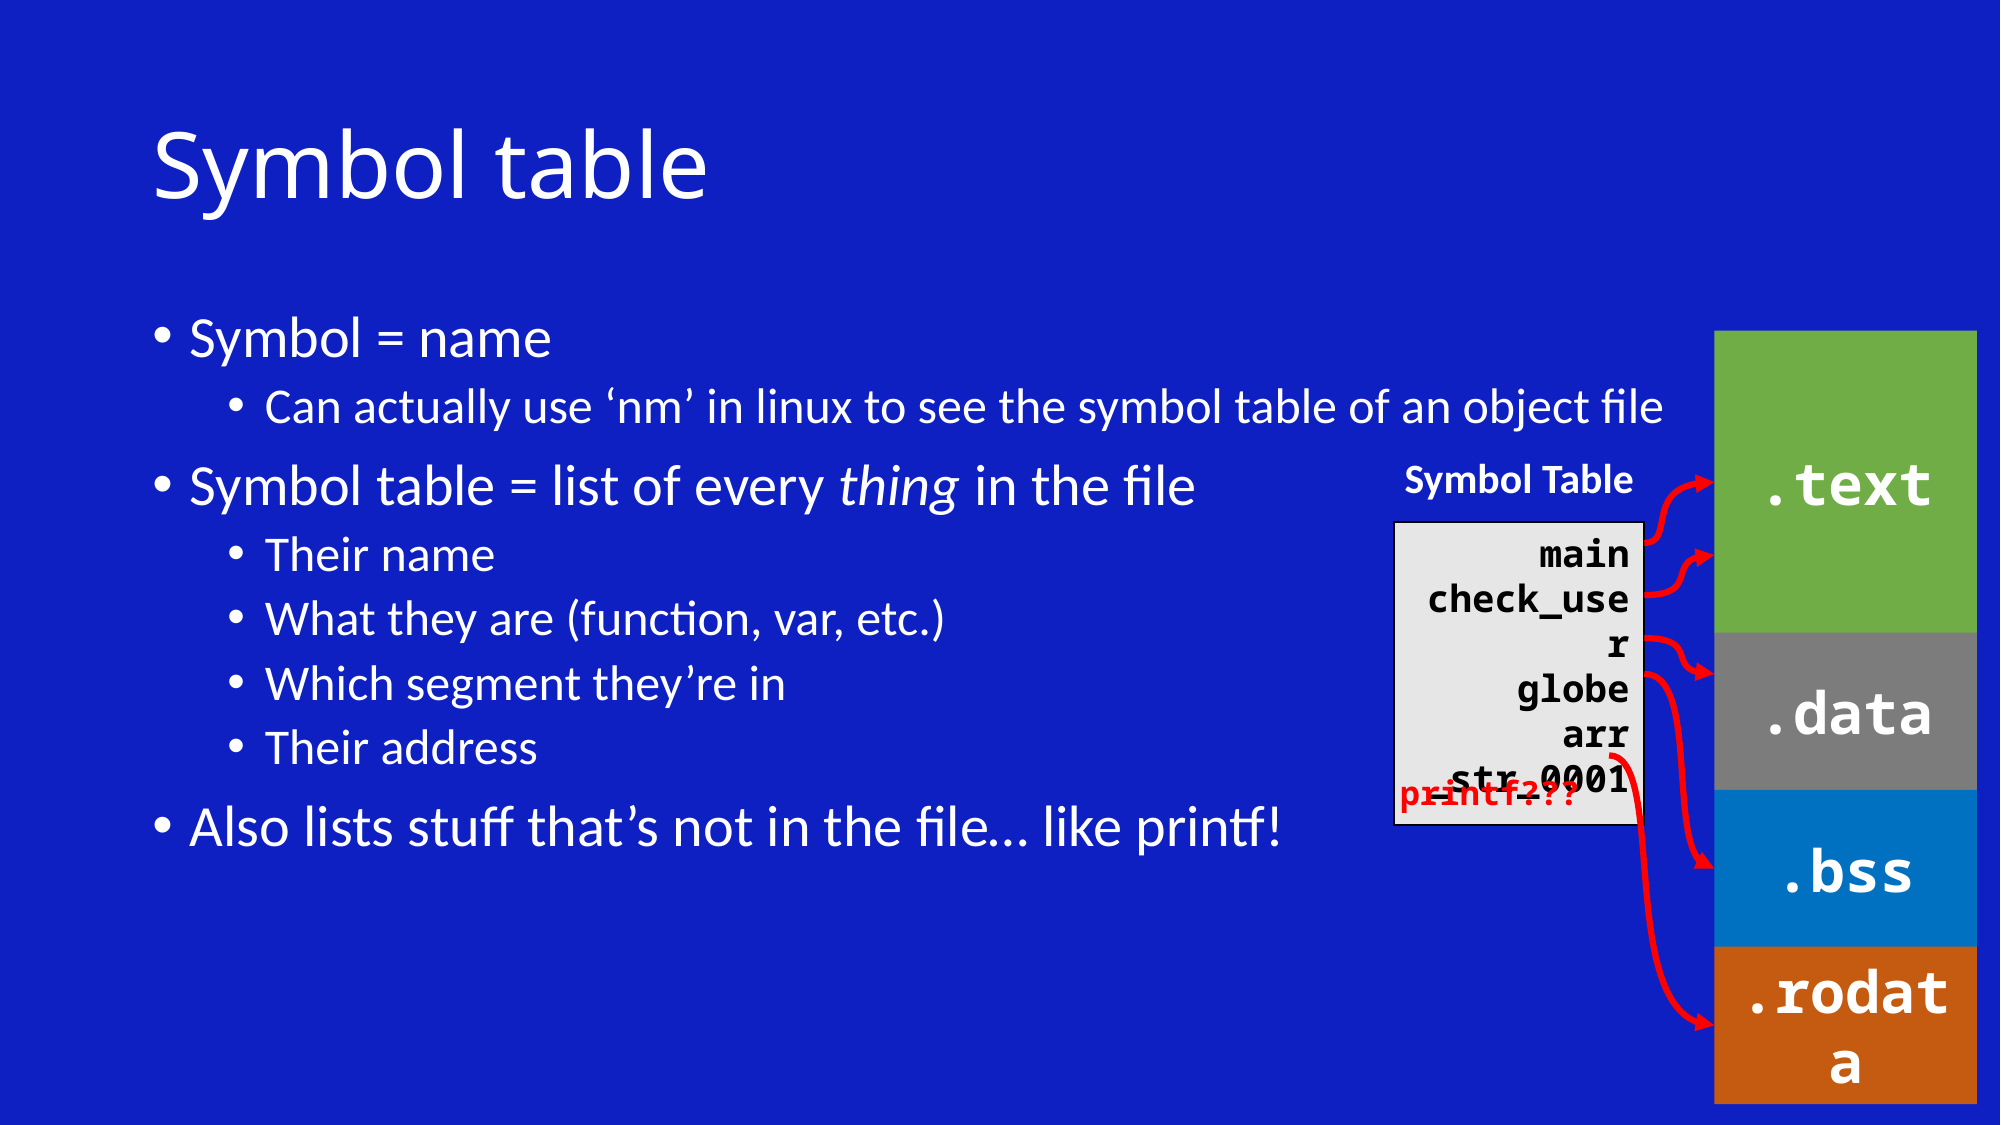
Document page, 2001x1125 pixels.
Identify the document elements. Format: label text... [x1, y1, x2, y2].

list Symbol = name Can actually use ‘nm’ in linux to see the symbol table of an object file Symbol table = list of every thing in the file Their name What they are (function, var, etc.) Which segment they’re in Their address Also lists stuff that’s not in the file… like printf! [137, 299, 1863, 1014]
title Symbol table [137, 59, 1863, 278]
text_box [1526, 837, 1797, 943]
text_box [1644, 673, 1715, 837]
text_box Symbol Table [1389, 444, 1649, 510]
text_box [1714, 330, 1977, 1105]
text_box printf??? [1385, 765, 1595, 820]
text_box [1644, 554, 1715, 596]
text_box main check_user globe arr _str_0001 [1393, 521, 1645, 826]
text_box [1644, 638, 1715, 673]
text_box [1644, 482, 1715, 543]
